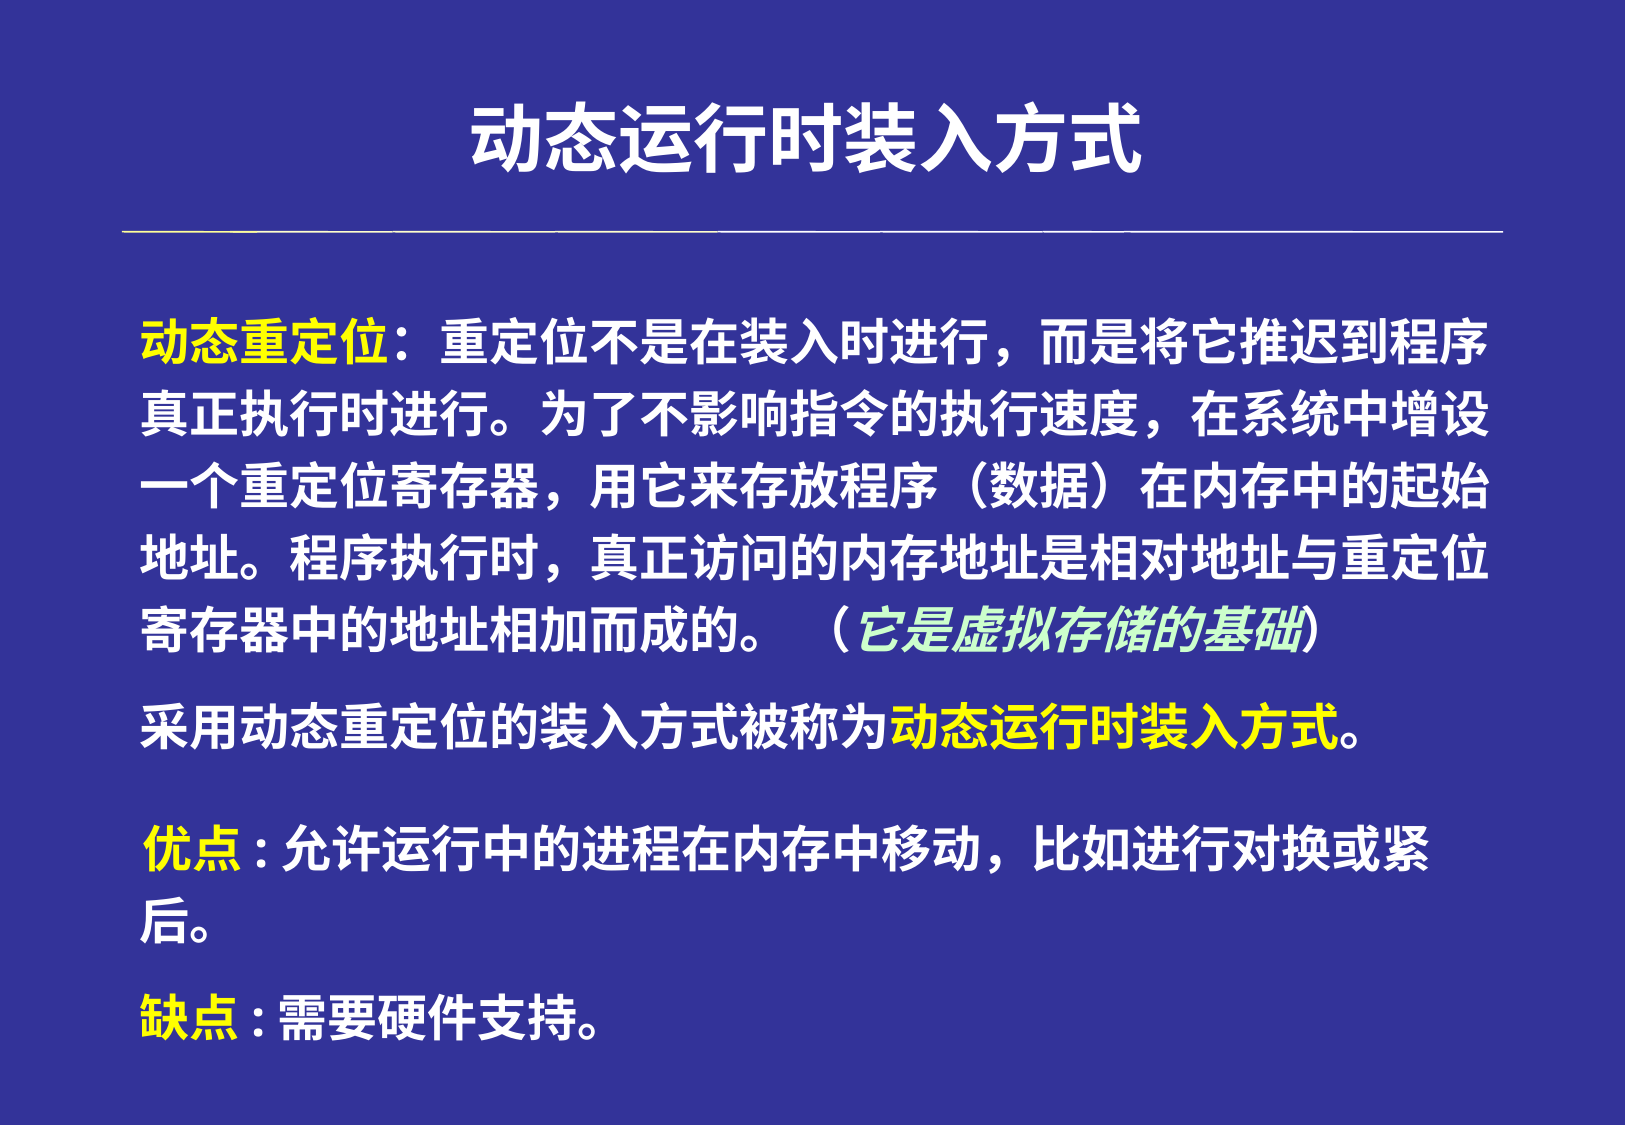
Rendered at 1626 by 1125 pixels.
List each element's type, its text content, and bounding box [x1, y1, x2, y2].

list 动态重定位：重定位不是在装入时进行，而是将它推迟到程序真正执行时进行。为了不影响指令的执行速度，在系统中增设一个重定位寄存器，用它来存放程序（数据）在内存中的起始地址。程序执行时，真正访问的内存地址是相对地址与重定位寄存器中的地址相加而成的。 （它是虚拟存储的基础） 采用动态重定位的装入方式被称为动态运行时装入方式。 优点:允许运行中的进程在内存中移动，比如进行对换或紧后。 缺点:需要硬件支持。 [68, 290, 1545, 1059]
title 动态运行时装入方式 [115, 42, 1497, 231]
